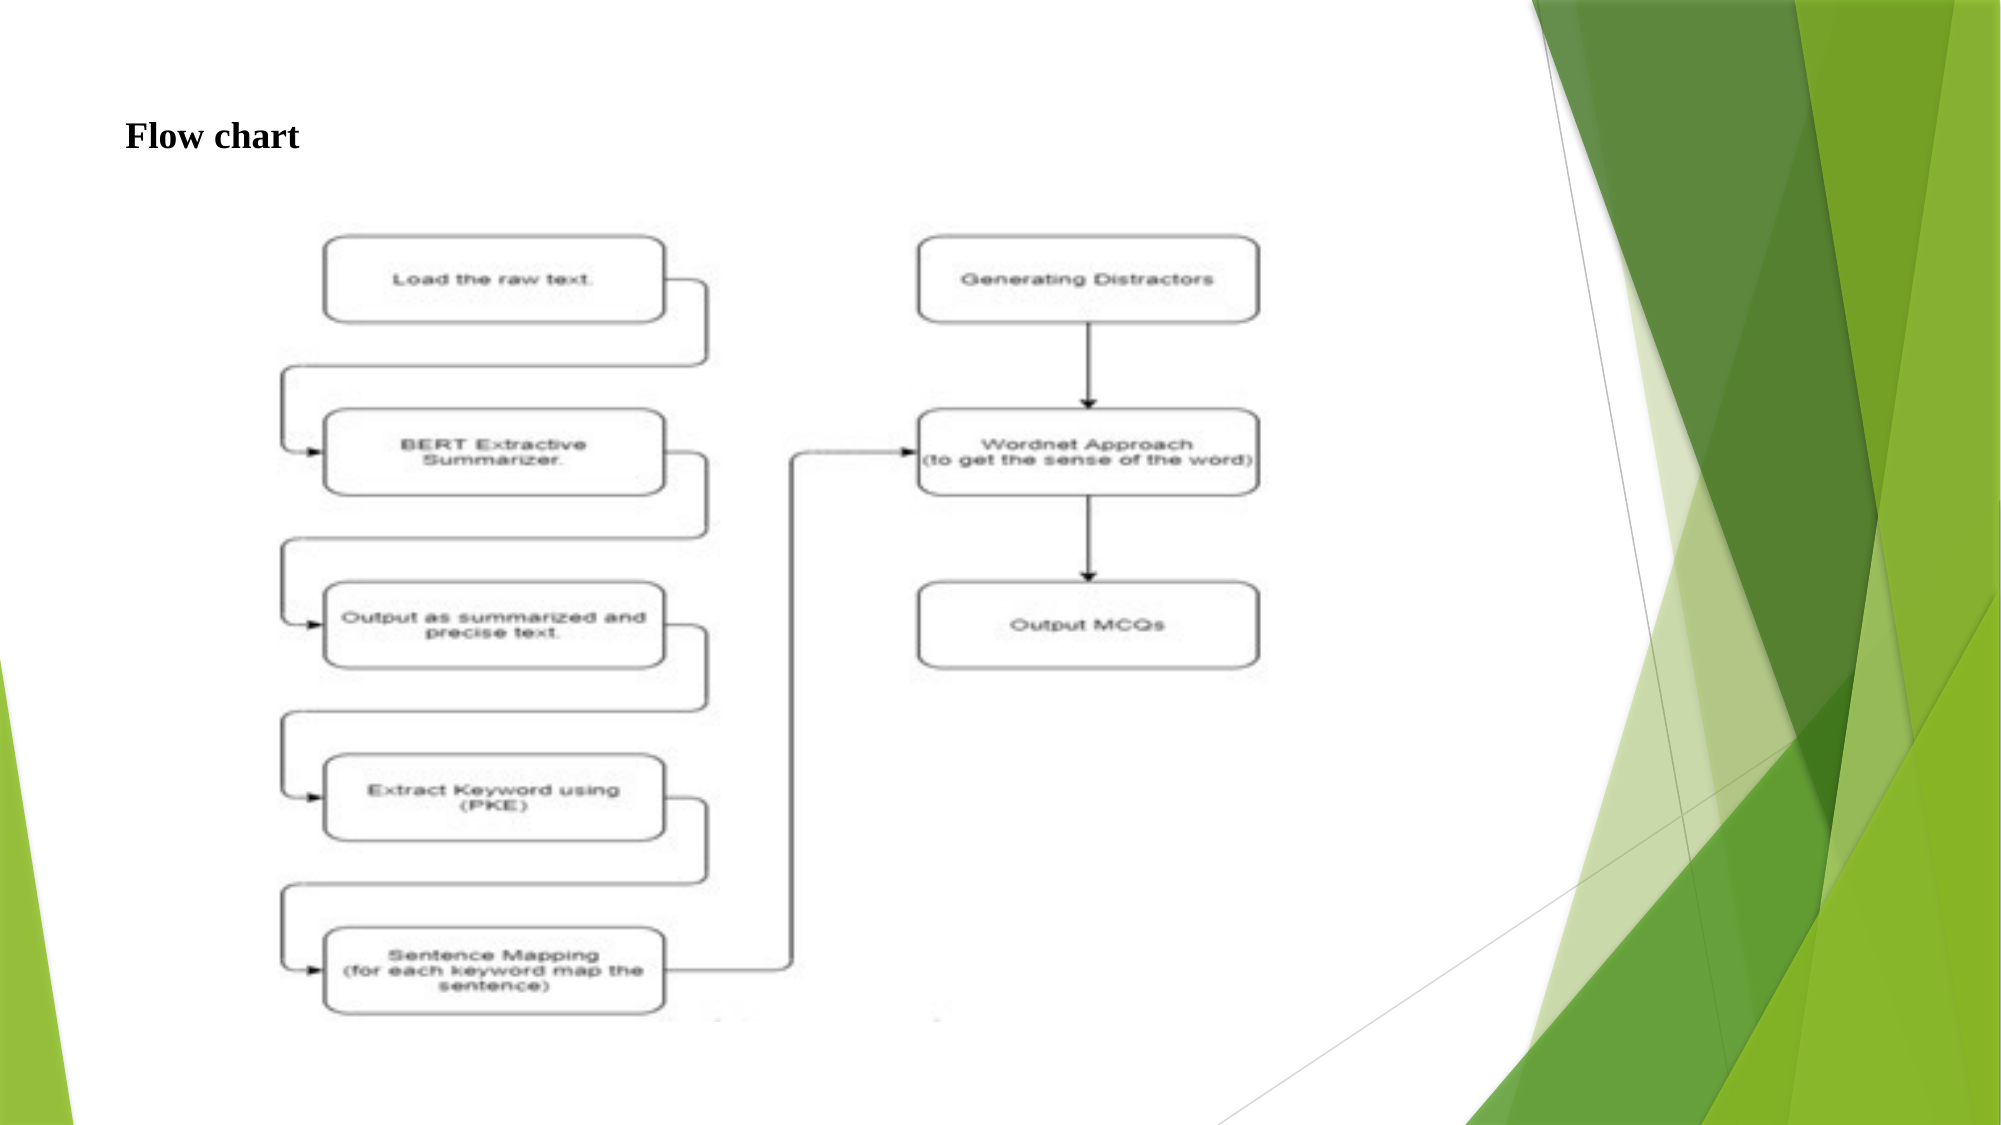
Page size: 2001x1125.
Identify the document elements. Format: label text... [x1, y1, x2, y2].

text_box Flow chart [35, 103, 1096, 164]
picture [173, 220, 1348, 1022]
